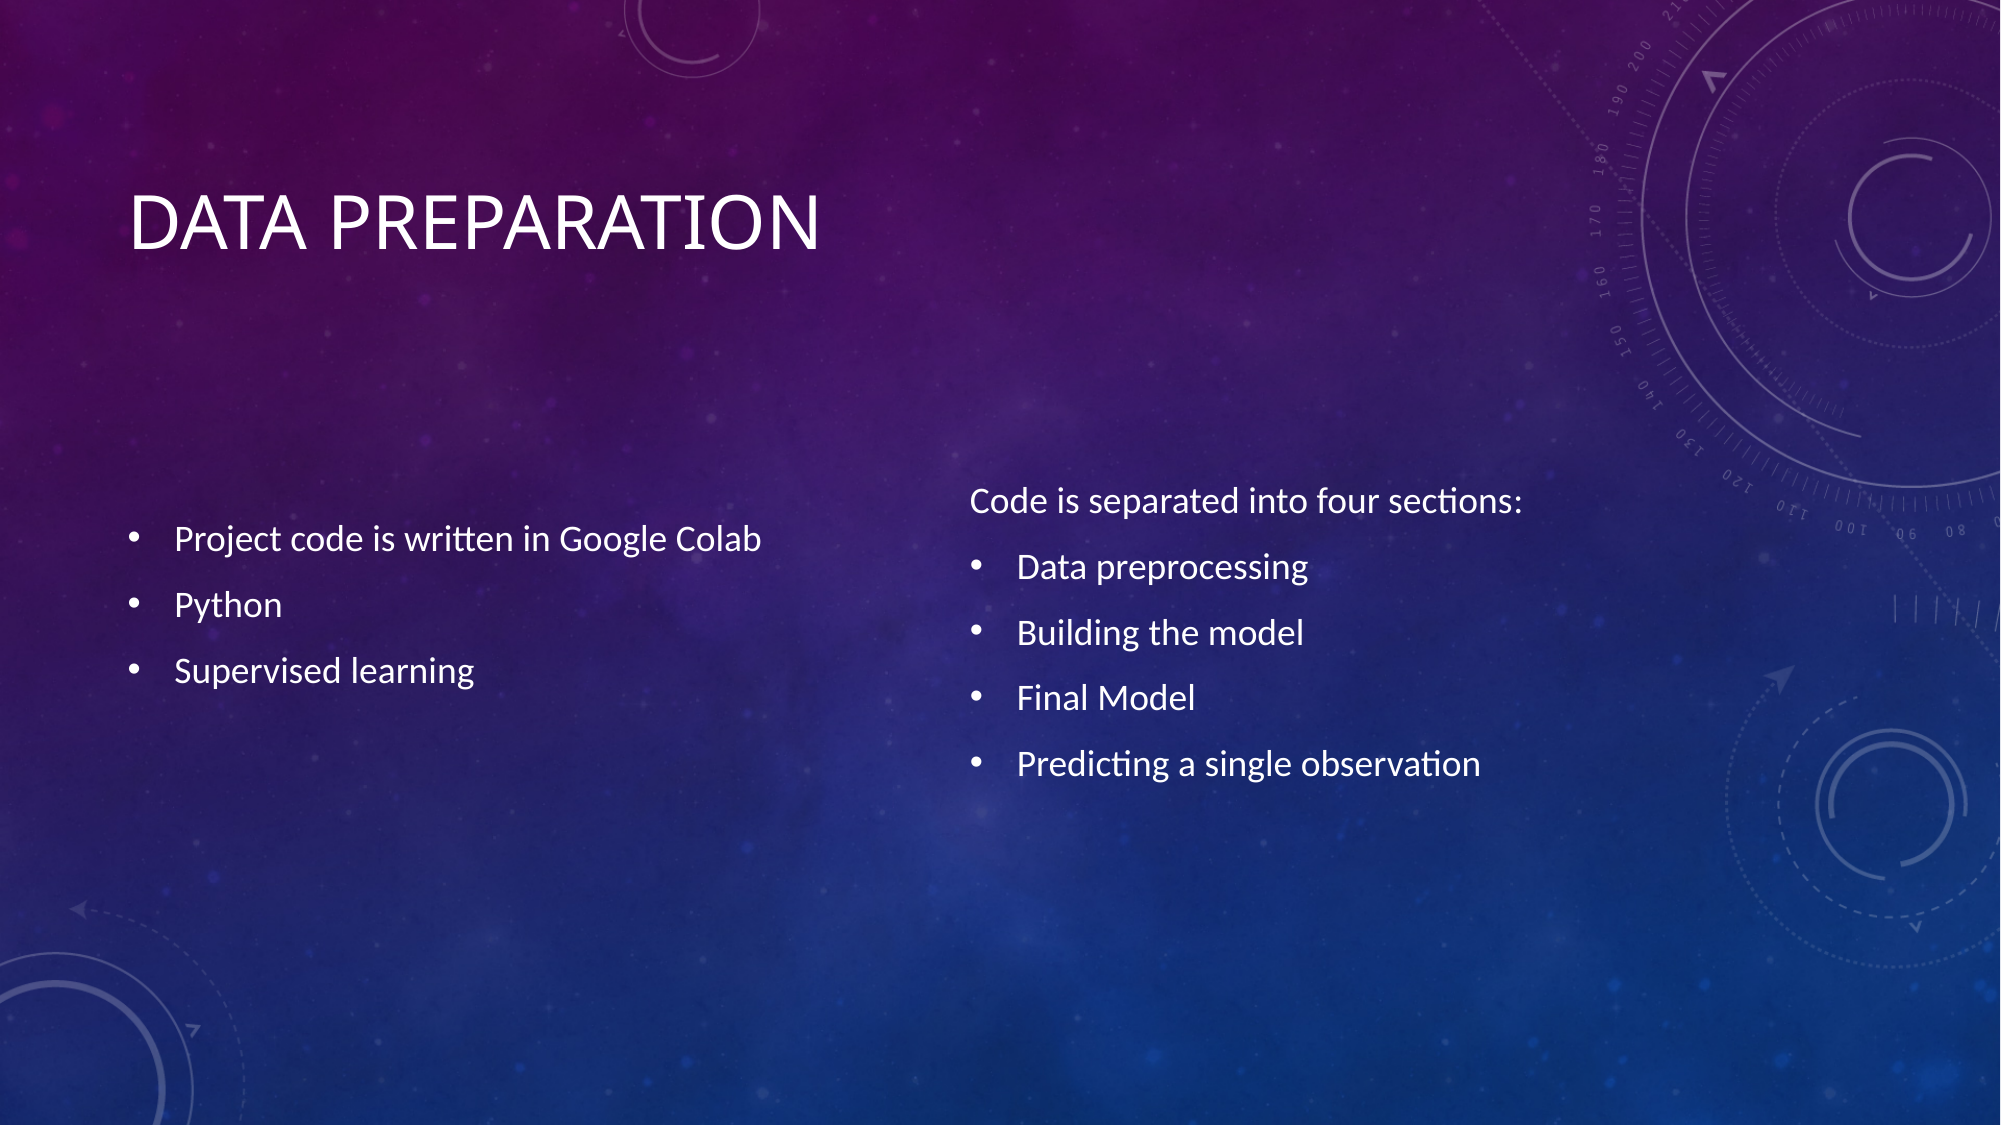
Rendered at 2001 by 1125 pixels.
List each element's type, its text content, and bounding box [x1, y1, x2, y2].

list Project code is written in Google Colab Python Supervised learning [112, 351, 932, 854]
list Code is separated into four sections: Data preprocessing Building the model Final Model Predicting a single observation [955, 351, 1775, 909]
title Data preparation [112, 99, 1775, 339]
picture [0, 0, 2001, 1125]
